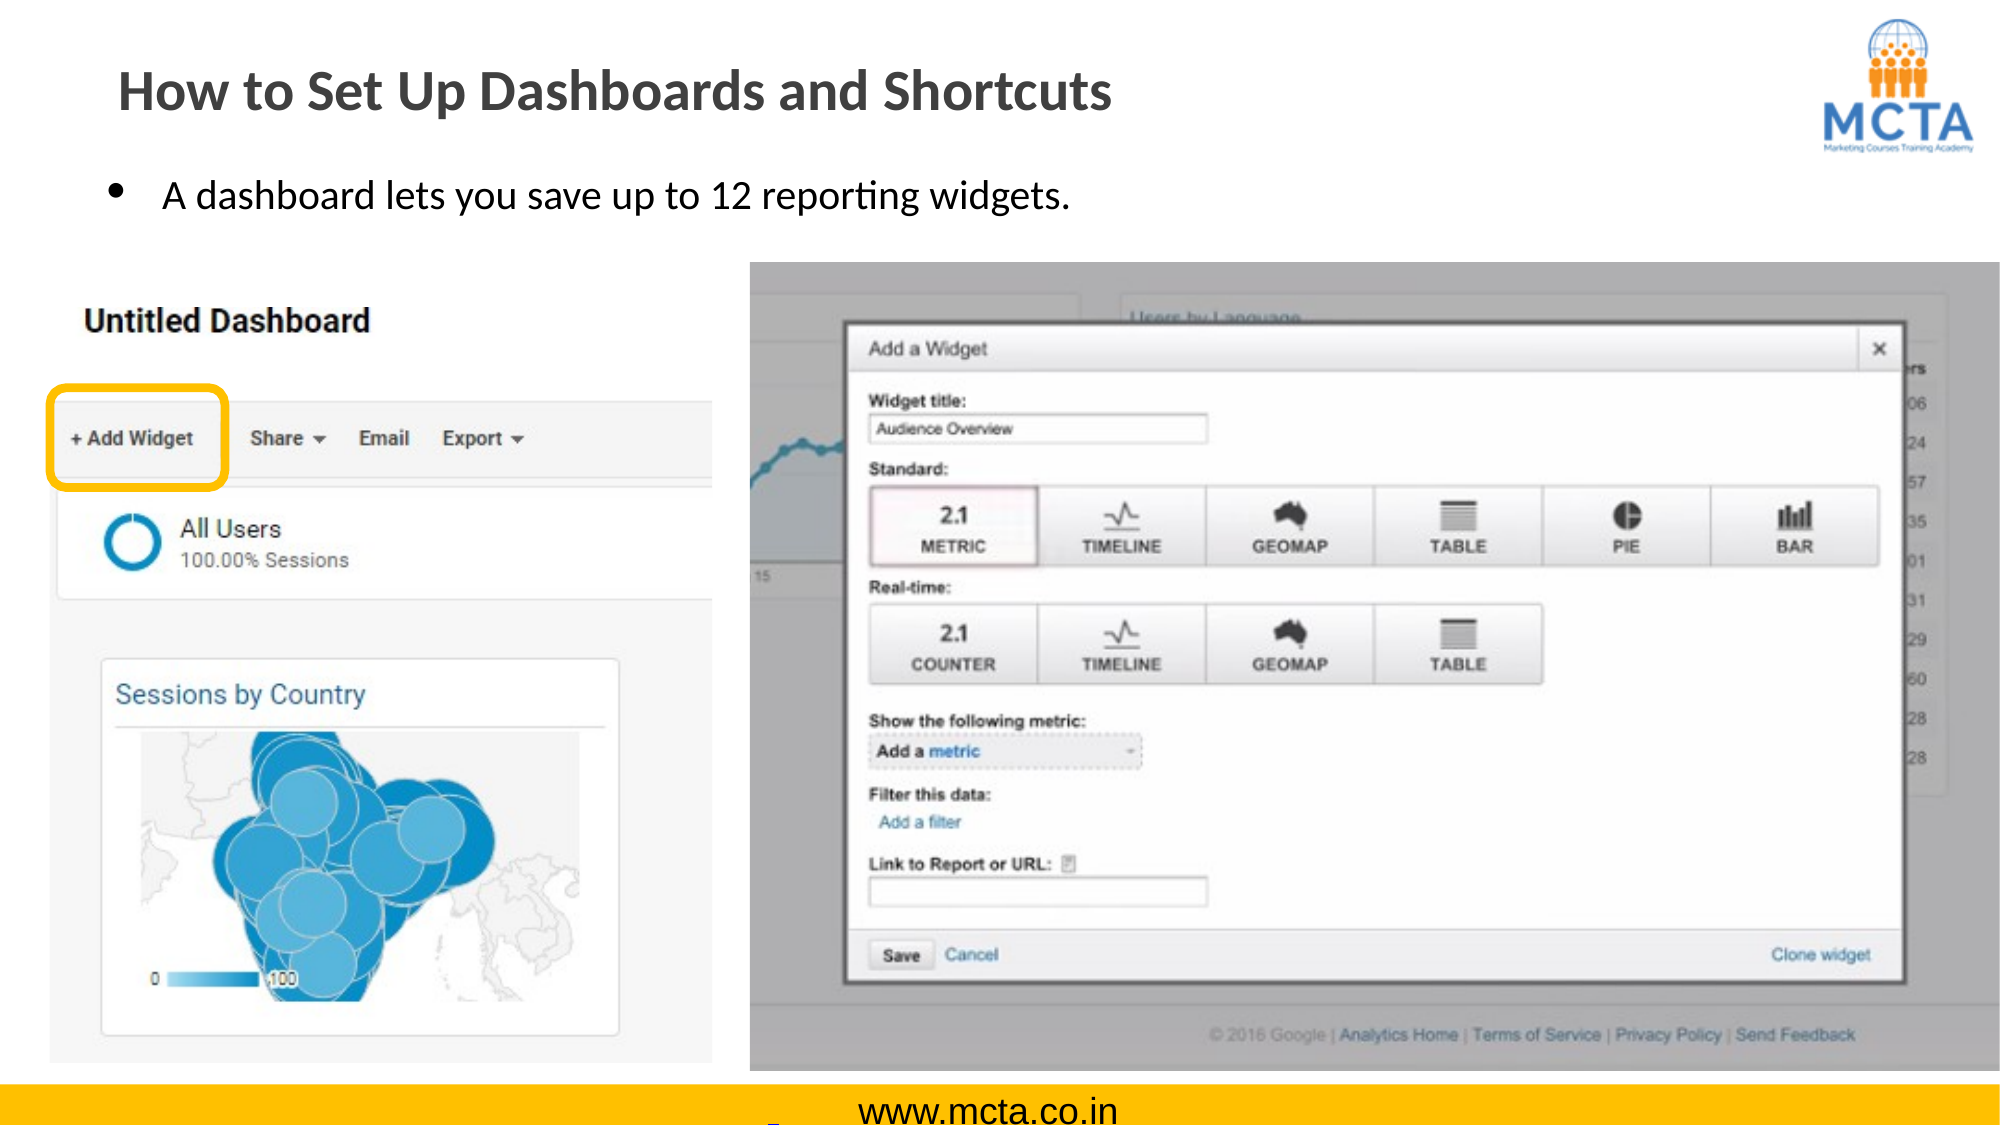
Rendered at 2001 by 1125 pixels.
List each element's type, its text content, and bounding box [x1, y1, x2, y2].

picture [1821, 16, 1979, 155]
title How to Set Up Dashboards and Shortcuts [116, 50, 1178, 123]
text_box [49, 307, 713, 1063]
text_box [49, 387, 225, 488]
text_box A dashboard lets you save up to 12 reporting widgets. [103, 165, 1073, 220]
text_box [749, 262, 2000, 1071]
text_box [766, 1083, 1178, 1122]
